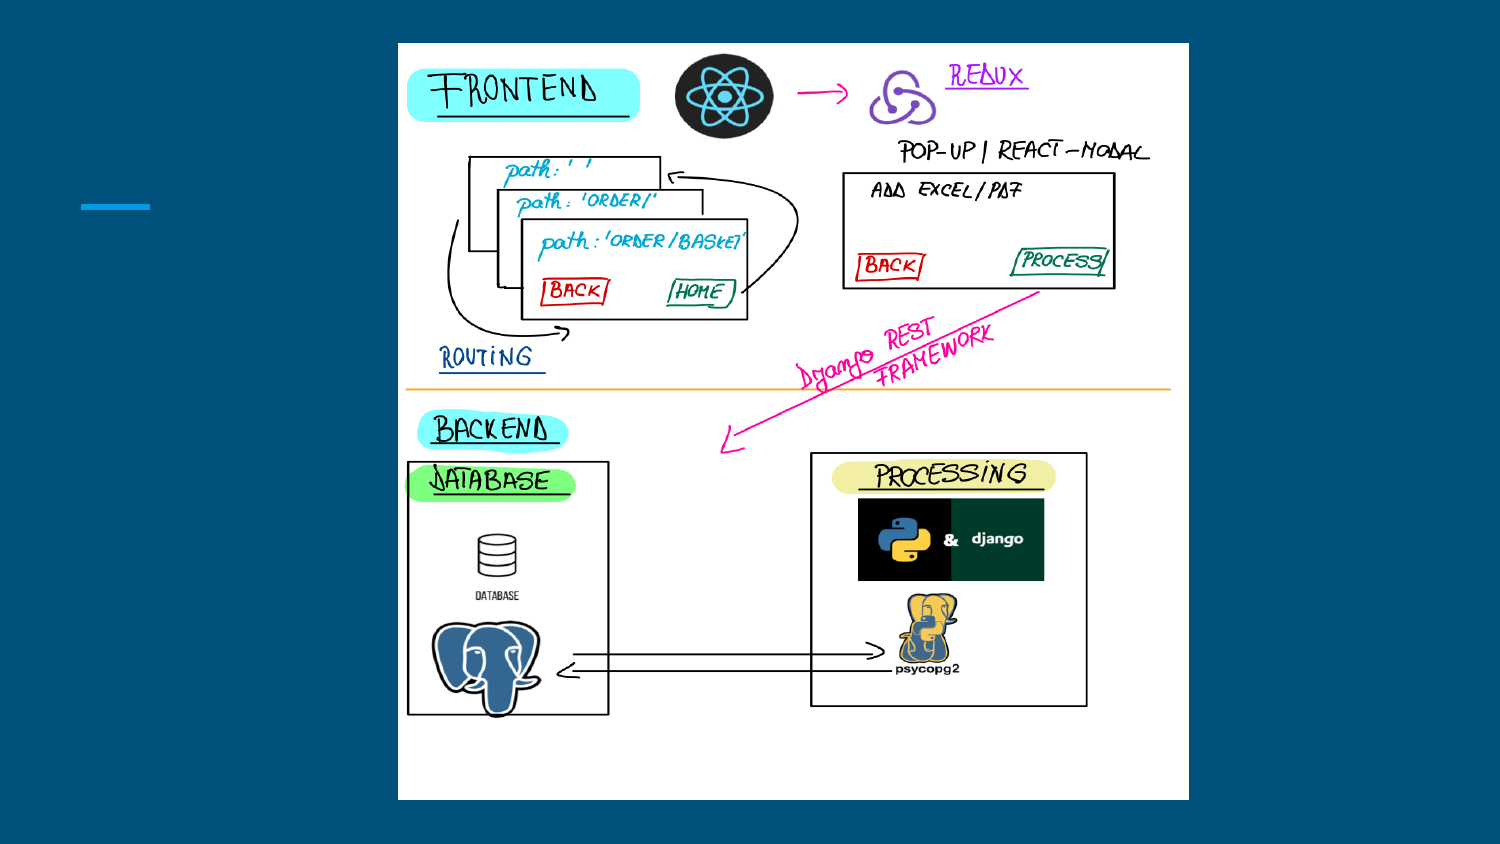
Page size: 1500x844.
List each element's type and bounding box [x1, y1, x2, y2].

picture [399, 44, 1188, 799]
